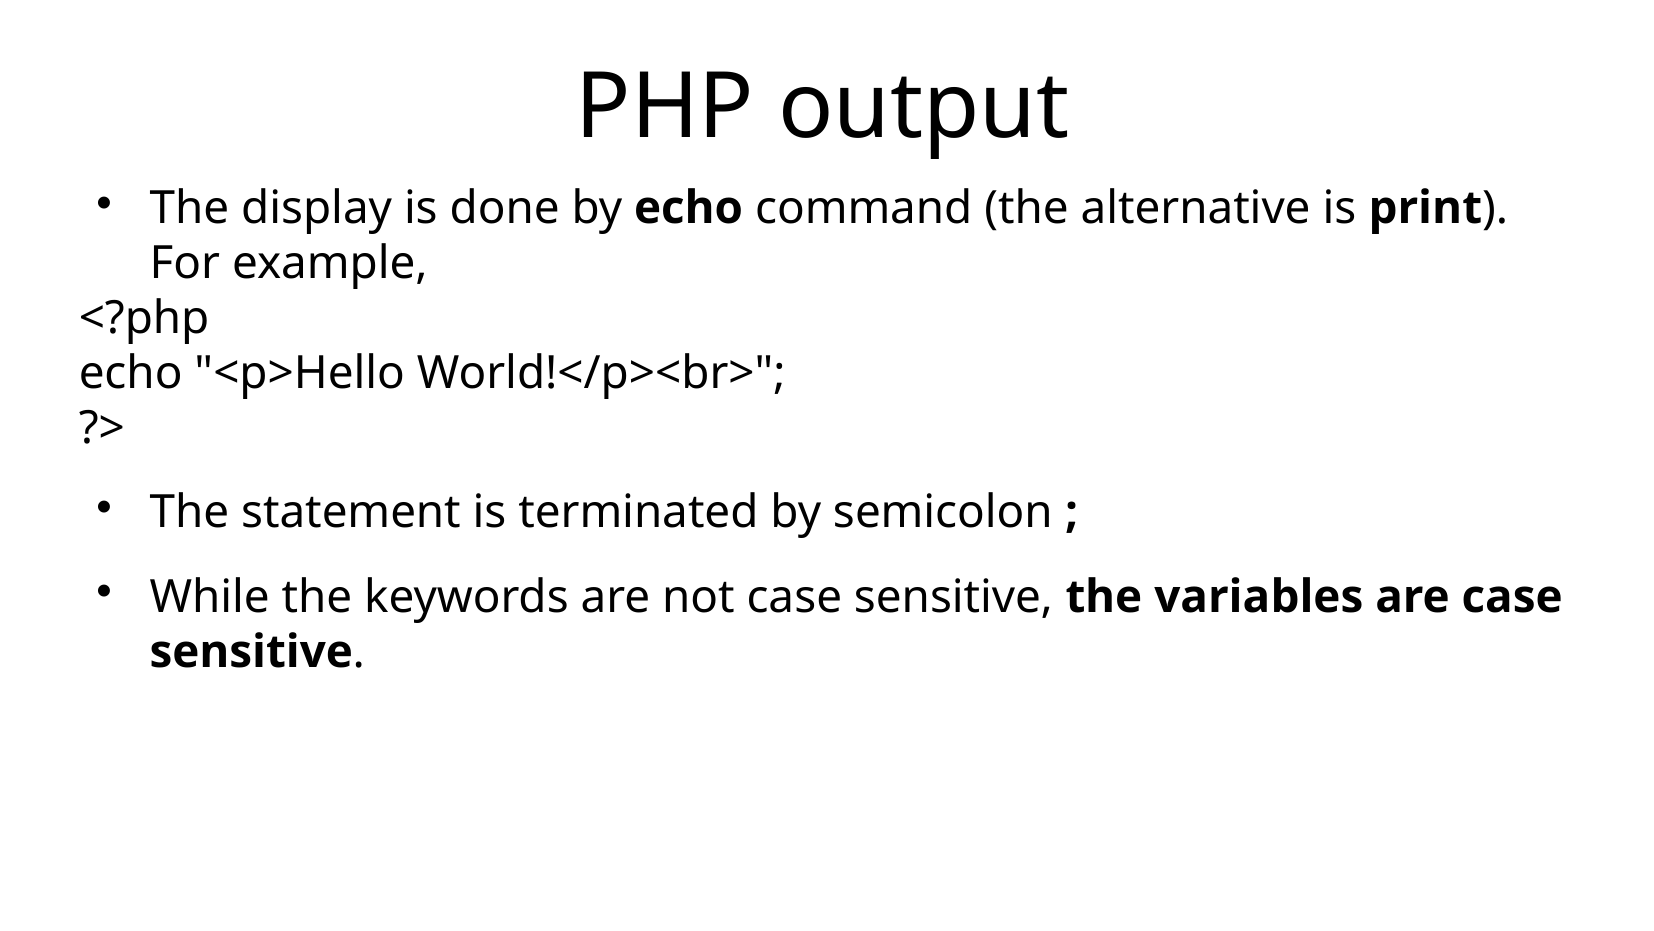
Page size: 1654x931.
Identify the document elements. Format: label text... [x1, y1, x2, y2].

text_box The display is done by echo command (the alternative is print). For example, <?php echo "<p>Hello World!</p><br>"; ?> The statement is terminated by semicolon ; While the keywords are not case sensitive, the variables are case sensitive. [78, 178, 1567, 843]
text_box PHP output [78, 22, 1567, 178]
